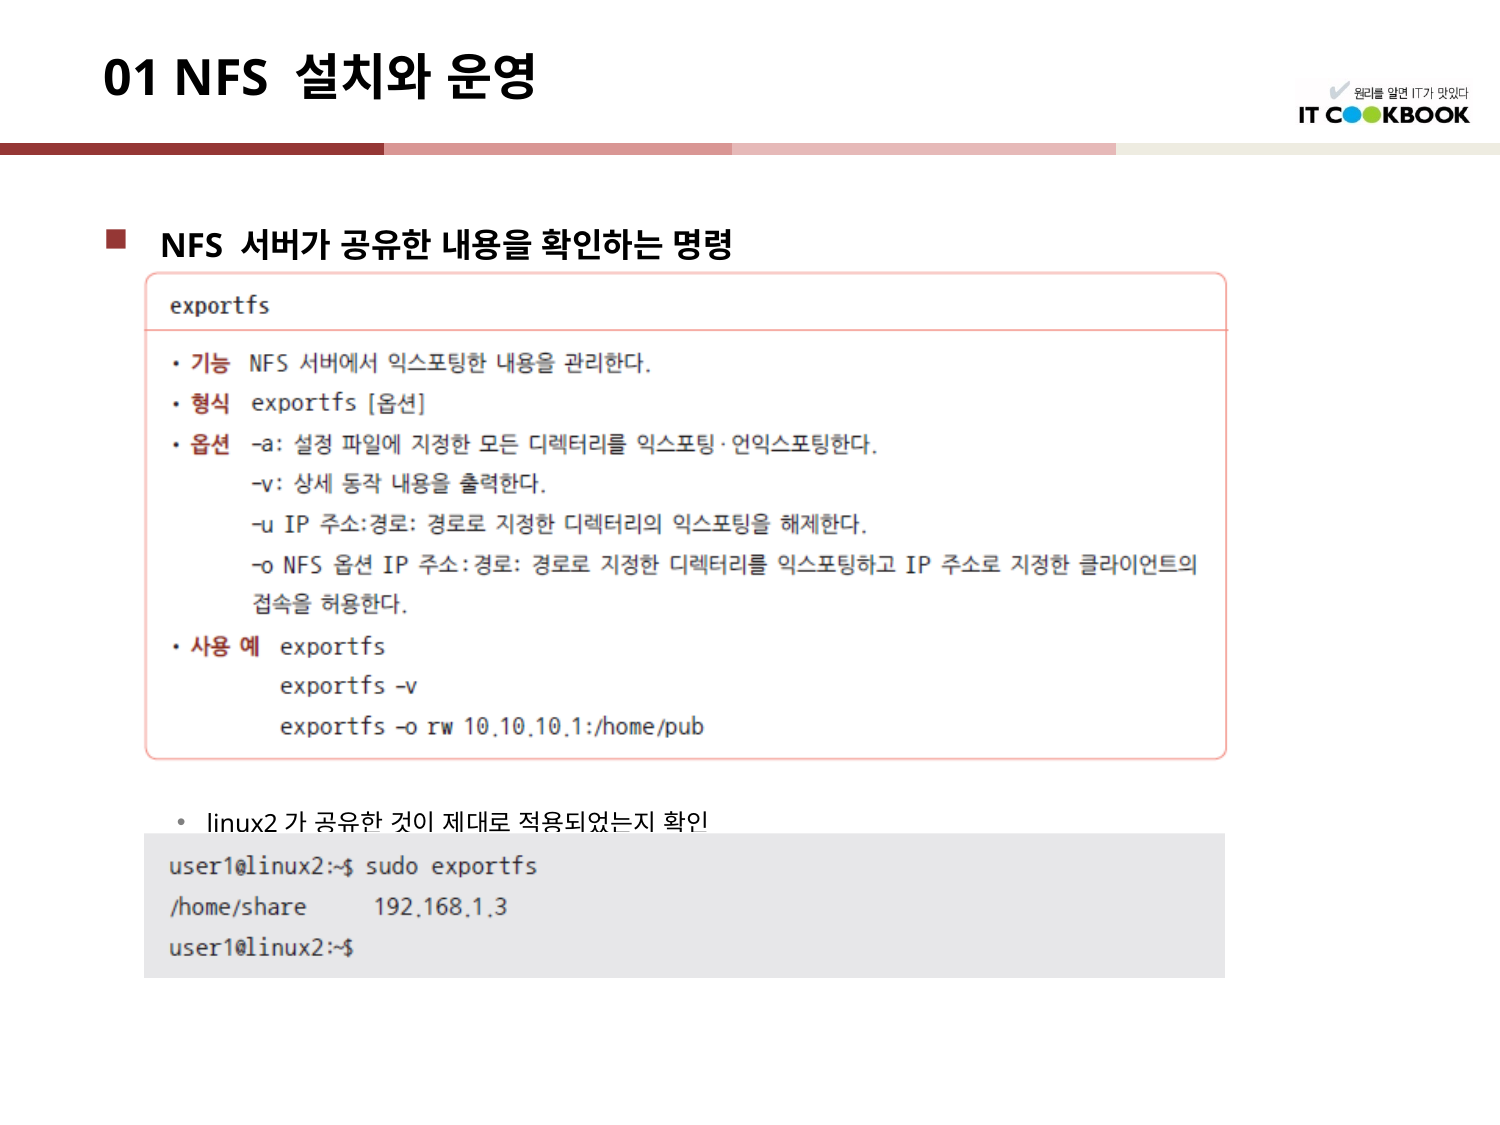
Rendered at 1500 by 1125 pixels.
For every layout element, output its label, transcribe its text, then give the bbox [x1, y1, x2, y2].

list NFS 서버가 공유한 내용을 확인하는 명령 linux2가 공유한 것이 제대로 적용되었는지 확인 [88, 196, 1436, 1083]
title 01 NFS 설치와 운영 [88, 30, 1330, 121]
picture [135, 266, 1235, 766]
picture [144, 831, 1225, 978]
picture [1295, 78, 1473, 125]
